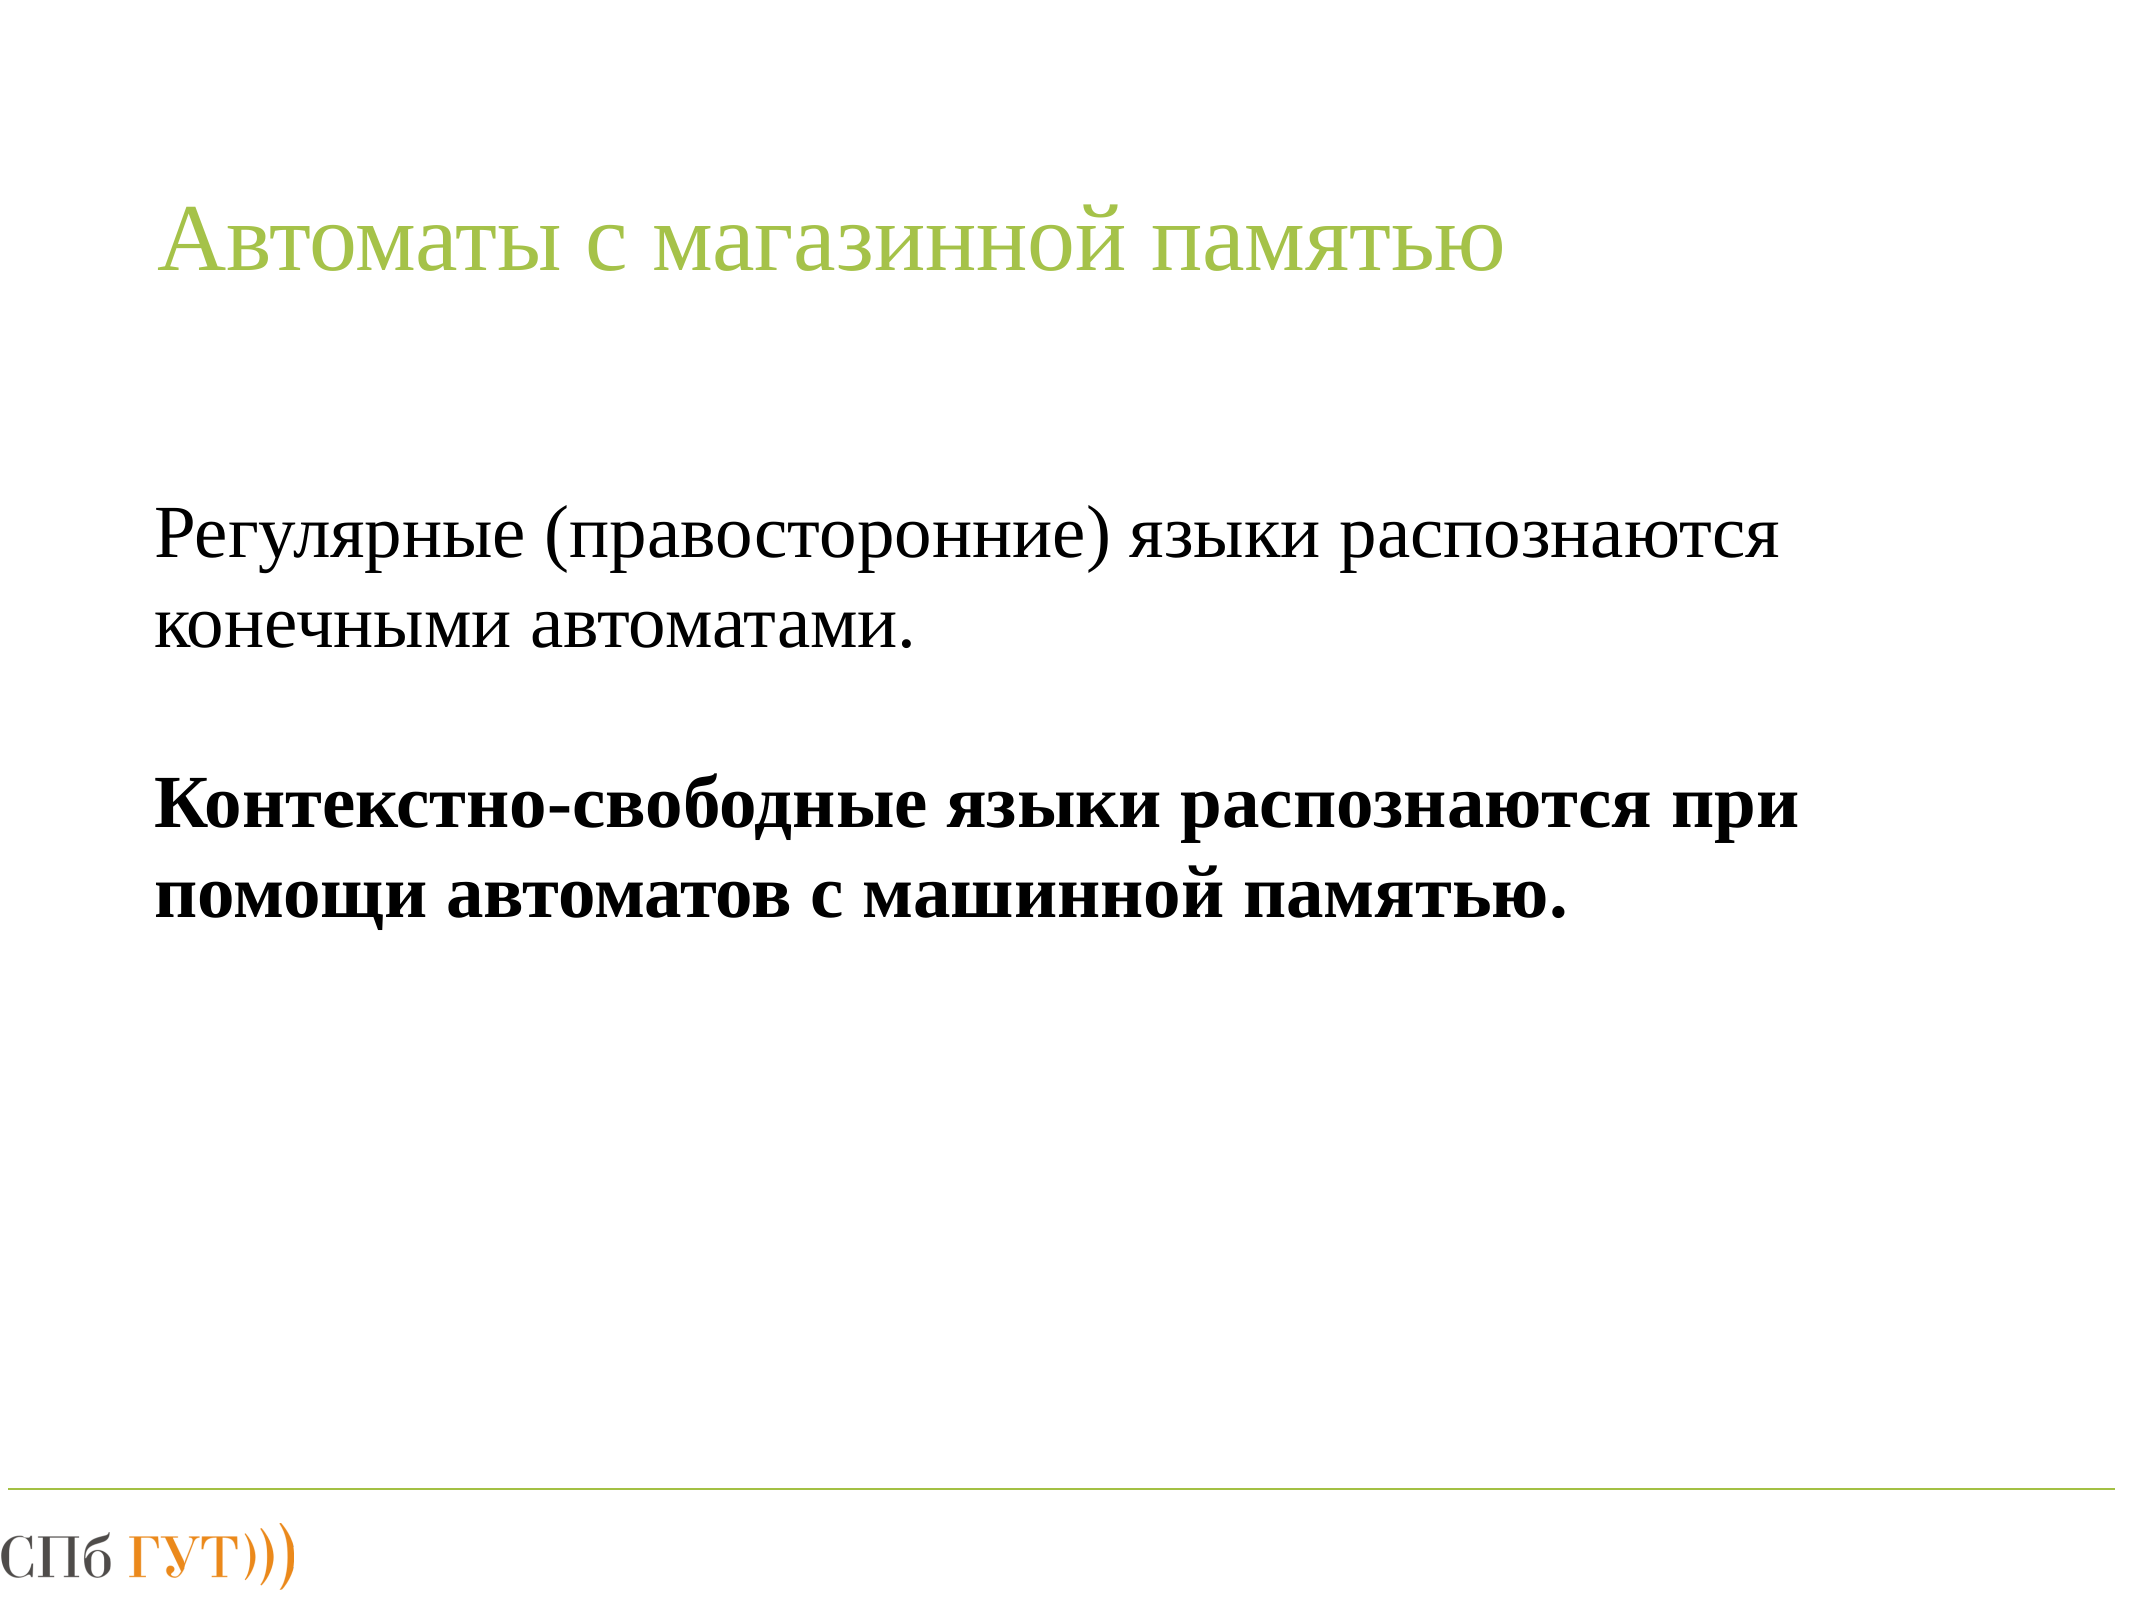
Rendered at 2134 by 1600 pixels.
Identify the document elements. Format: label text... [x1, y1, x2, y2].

list Регулярные (правосторонние) языки распознаются конечными автоматами. Контекстно-свободные языки распознаются при помощи автоматов с машинной памятью. [142, 381, 2024, 1557]
picture [1, 1522, 295, 1590]
title Автоматы с магазинной памятью [146, 84, 1988, 381]
